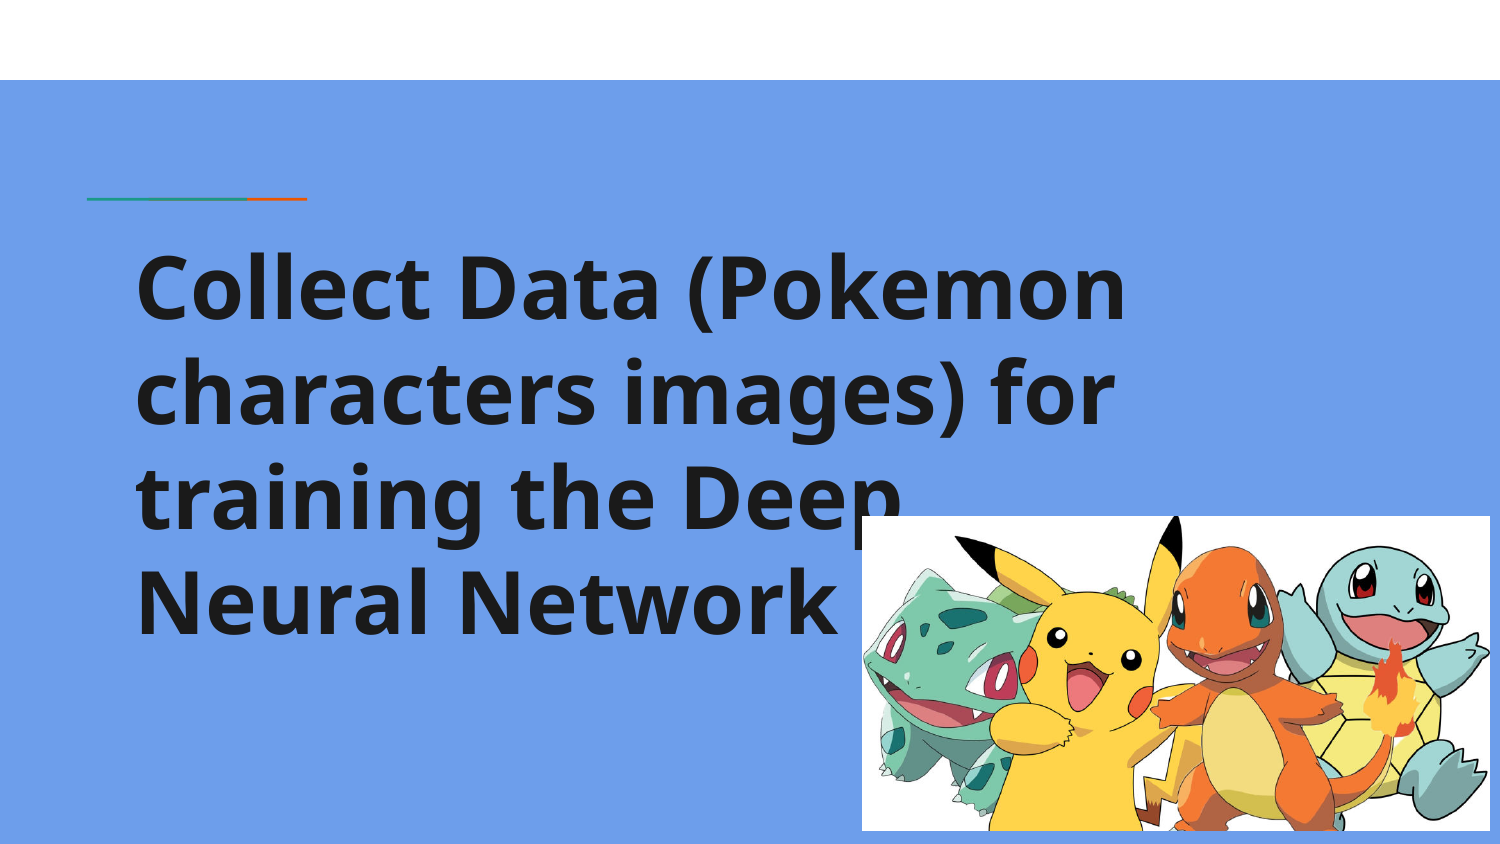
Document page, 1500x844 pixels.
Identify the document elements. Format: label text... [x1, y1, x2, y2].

picture [861, 516, 1491, 831]
title Collect Data (Pokemon characters images) for training the Deep Neural Network [119, 216, 1389, 347]
